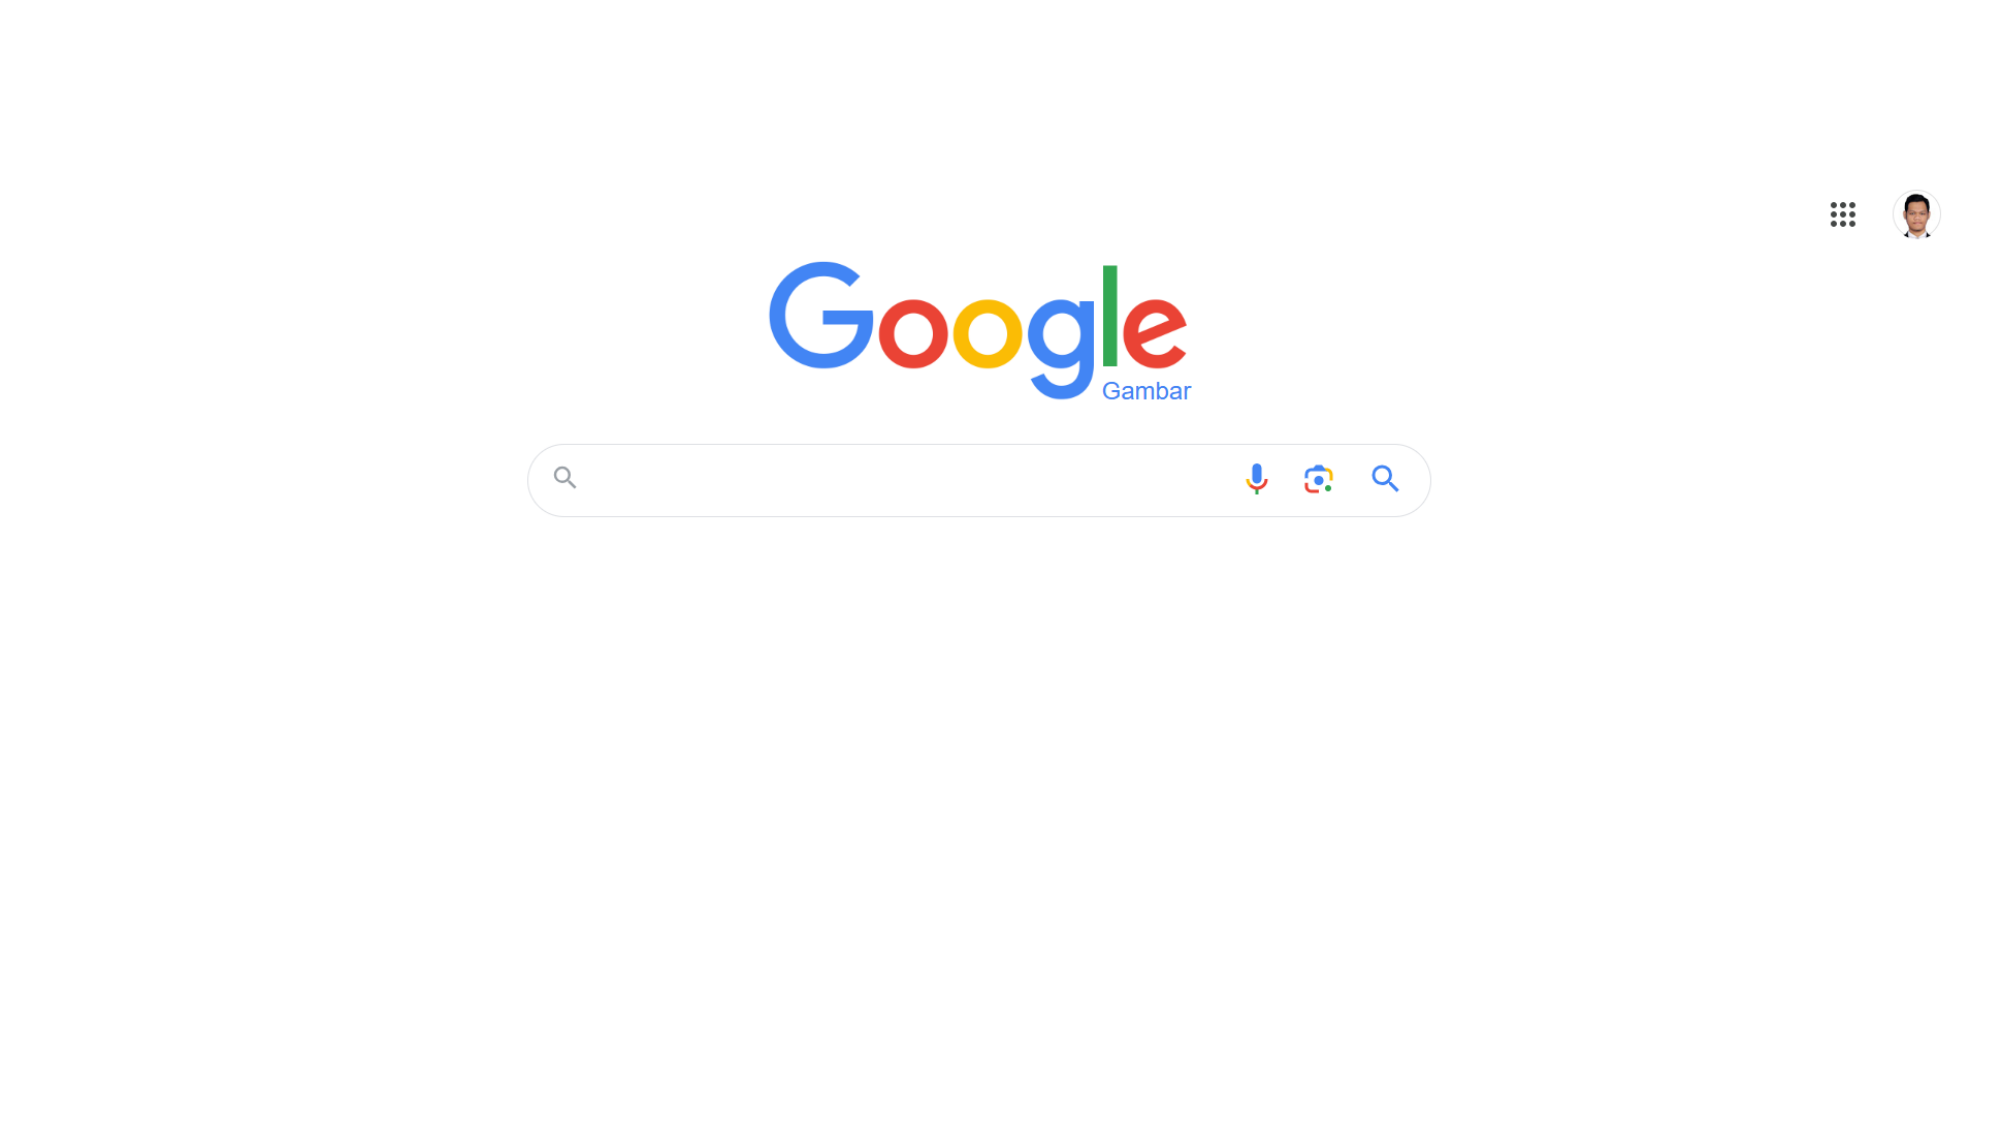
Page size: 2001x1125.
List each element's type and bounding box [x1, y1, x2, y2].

list [0, 169, 1970, 978]
